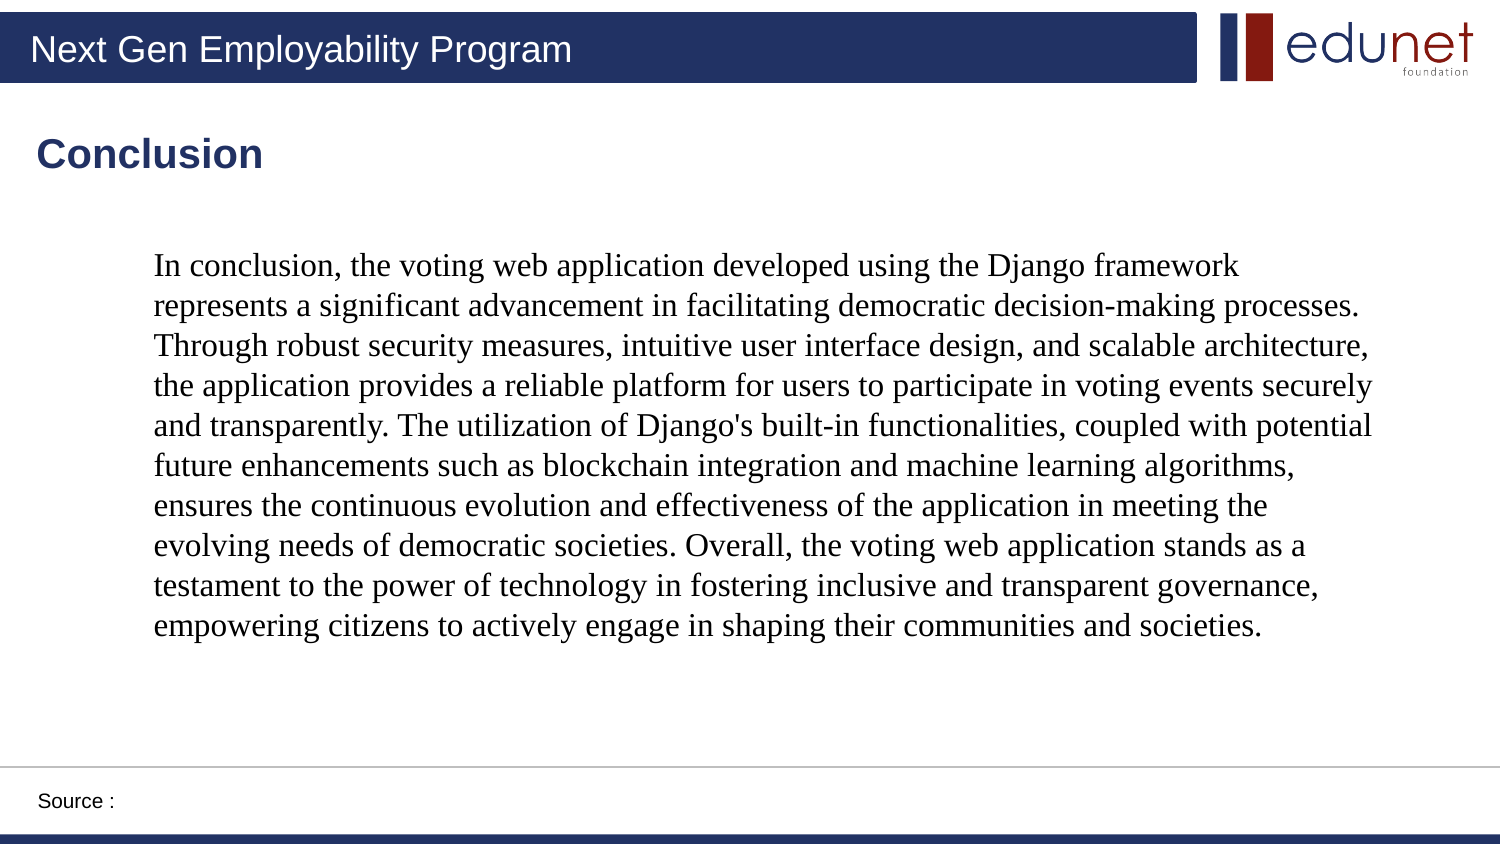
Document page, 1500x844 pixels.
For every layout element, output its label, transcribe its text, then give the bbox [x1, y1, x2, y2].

text_box In conclusion, the voting web application developed using the Django framework represents a significant advancement in facilitating democratic decision-making processes. Through robust security measures, intuitive user interface design, and scalable architecture, the application provides a reliable platform for users to participate in voting events securely and transparently. The utilization of Django's built-in functionalities, coupled with potential future enhancements such as blockchain integration and machine learning algorithms, ensures the continuous evolution and effectiveness of the application in meeting the evolving needs of democratic societies. Overall, the voting web application stands as a testament to the power of technology in fostering inclusive and transparent governance, empowering citizens to actively engage in shaping their communities and societies. [138, 236, 1397, 651]
text_box Source : [22, 776, 139, 826]
picture [1279, 14, 1482, 83]
title Conclusion [21, 111, 504, 165]
